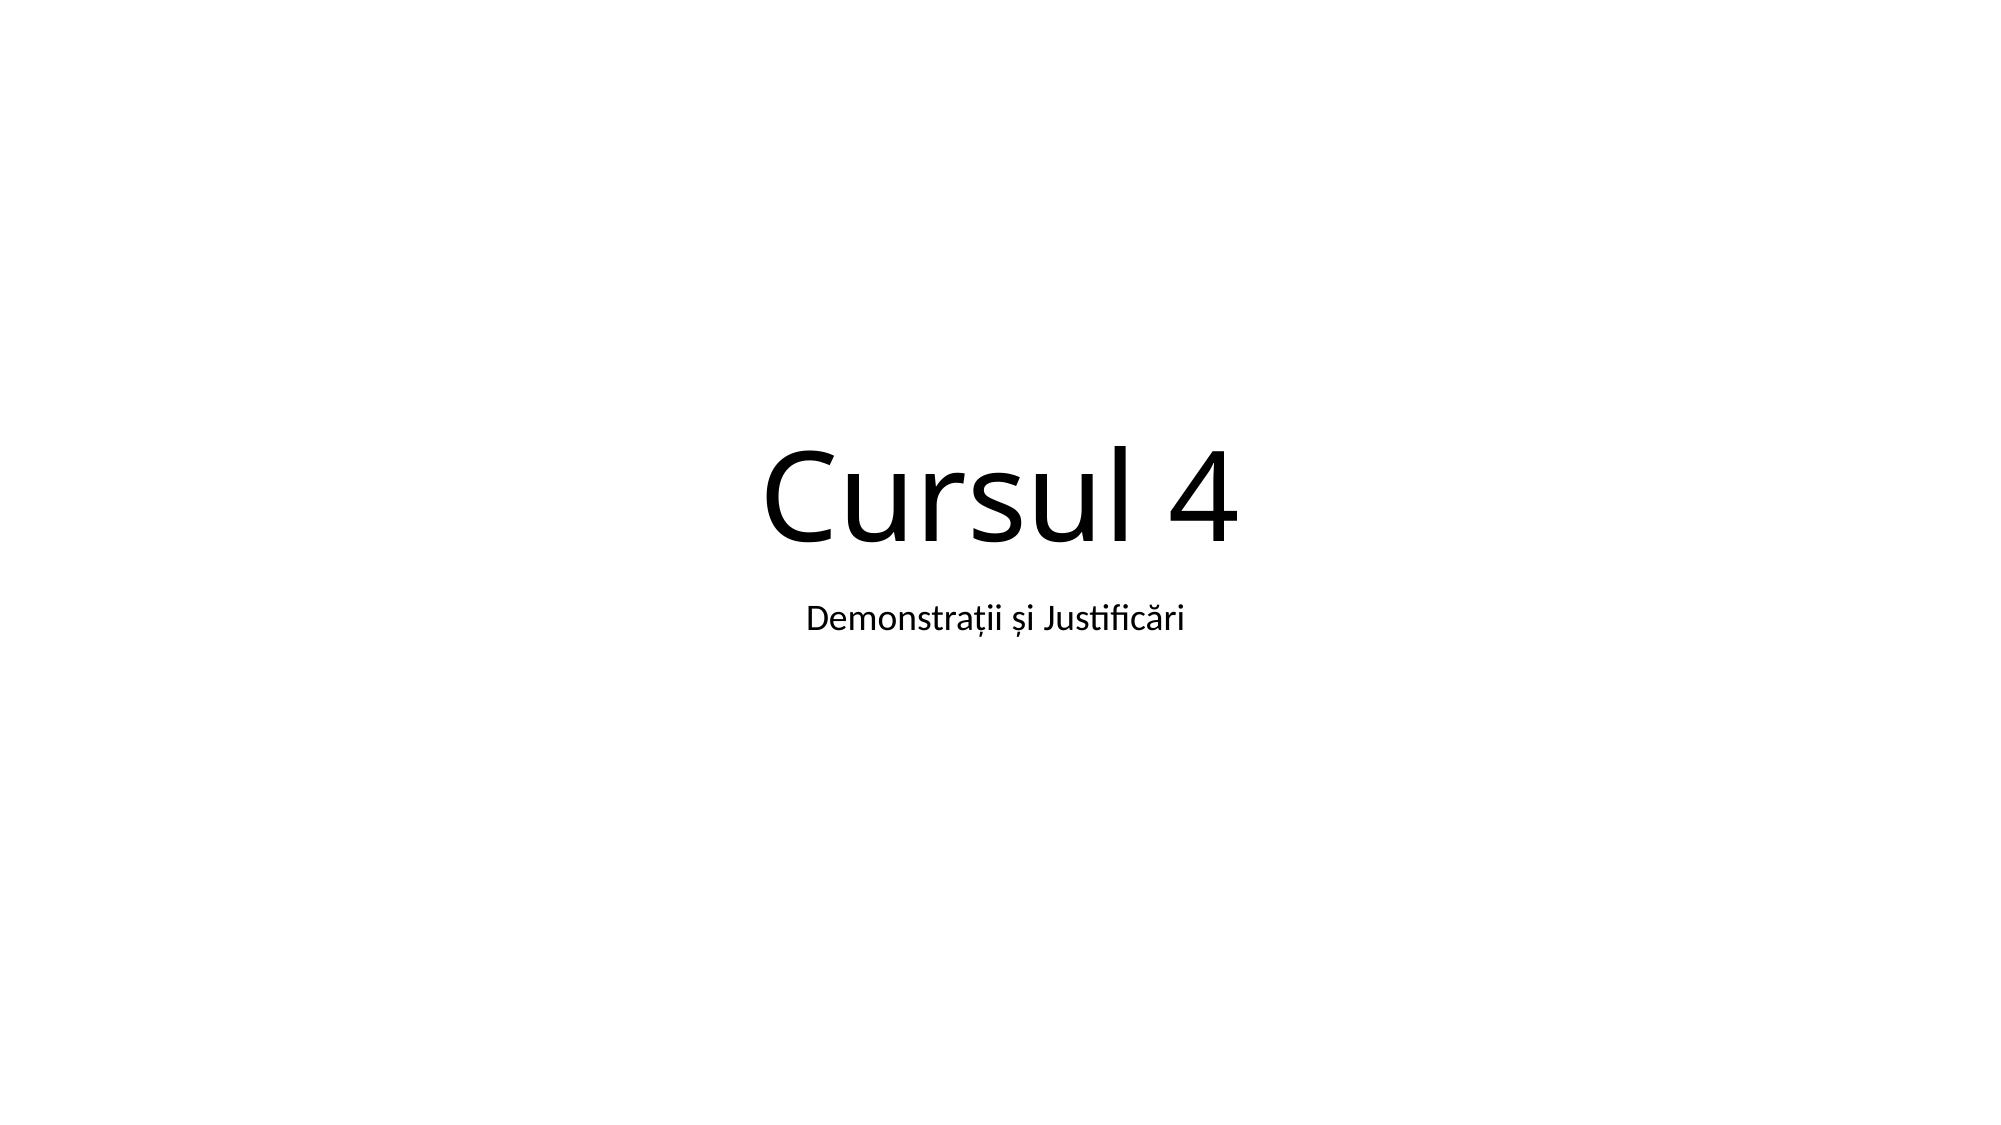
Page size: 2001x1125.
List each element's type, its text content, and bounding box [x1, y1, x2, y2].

subtitle Demonstrații și Justificări ​ [249, 590, 1750, 863]
title Cursul 4 [249, 184, 1750, 576]
